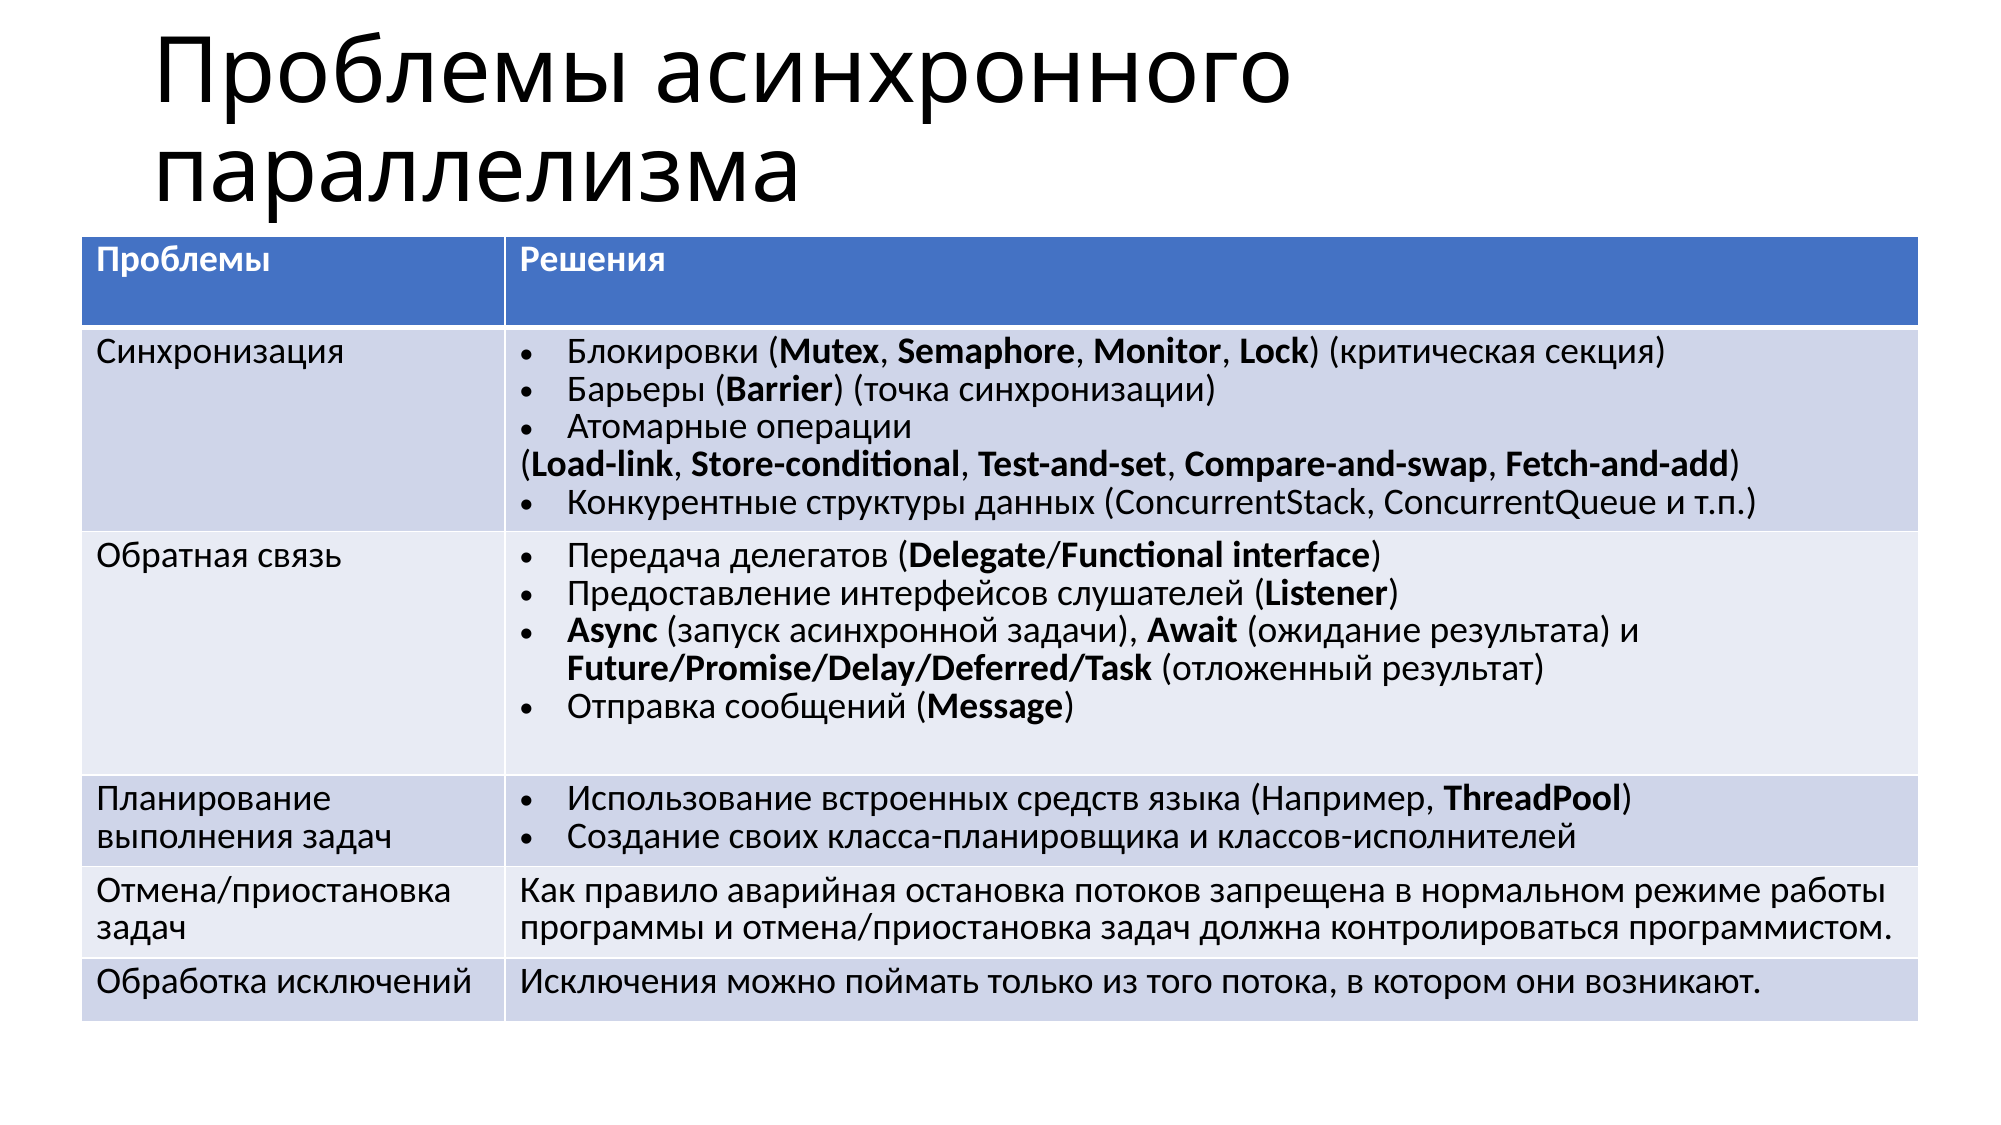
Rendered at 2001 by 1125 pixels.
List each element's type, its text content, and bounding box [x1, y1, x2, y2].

table_cell Отмена/приостановка задач [82, 867, 504, 957]
table_cell Планирование выполнения задач [82, 776, 504, 866]
table_header Проблемы [82, 237, 504, 325]
table_header Решения [506, 237, 1918, 325]
table_cell Использование встроенных средств языка (Например, ThreadPool) Создание своих класса-планировщика и классов-исполнителей [506, 776, 1918, 866]
table_cell Синхронизация [82, 330, 504, 531]
table_cell Обратная связь [82, 532, 504, 774]
table_cell Передача делегатов (Delegate/Functional interface) Предоставление интерфейсов слушателей (Listener) Async (запуск асинхронной задачи), Await (ожидание результата) и Future/Promise/Delay/Deferred/Task (отложенный результат) Отправка сообщений (Message) [506, 532, 1918, 774]
table_cell Блокировки (Mutex, Semaphore, Monitor, Lock) (критическая секция) Барьеры (Barrier) (точка синхронизации) Атомарные операции (Load-link, Store-conditional, Test-and-set, Compare-and-swap, Fetch-and-add) Конкурентные структуры данных (ConcurrentStack, ConcurrentQueue и т.п.) [506, 330, 1918, 531]
table_cell Как правило аварийная остановка потоков запрещена в нормальном режиме работы программы и отмена/приостановка задач должна контролироваться программистом. [506, 867, 1918, 957]
table_cell Исключения можно поймать только из того потока, в котором они возникают. [506, 959, 1918, 1021]
table_cell Обработка исключений [82, 959, 504, 1021]
title Проблемы асинхронного параллелизма [137, 53, 1863, 191]
